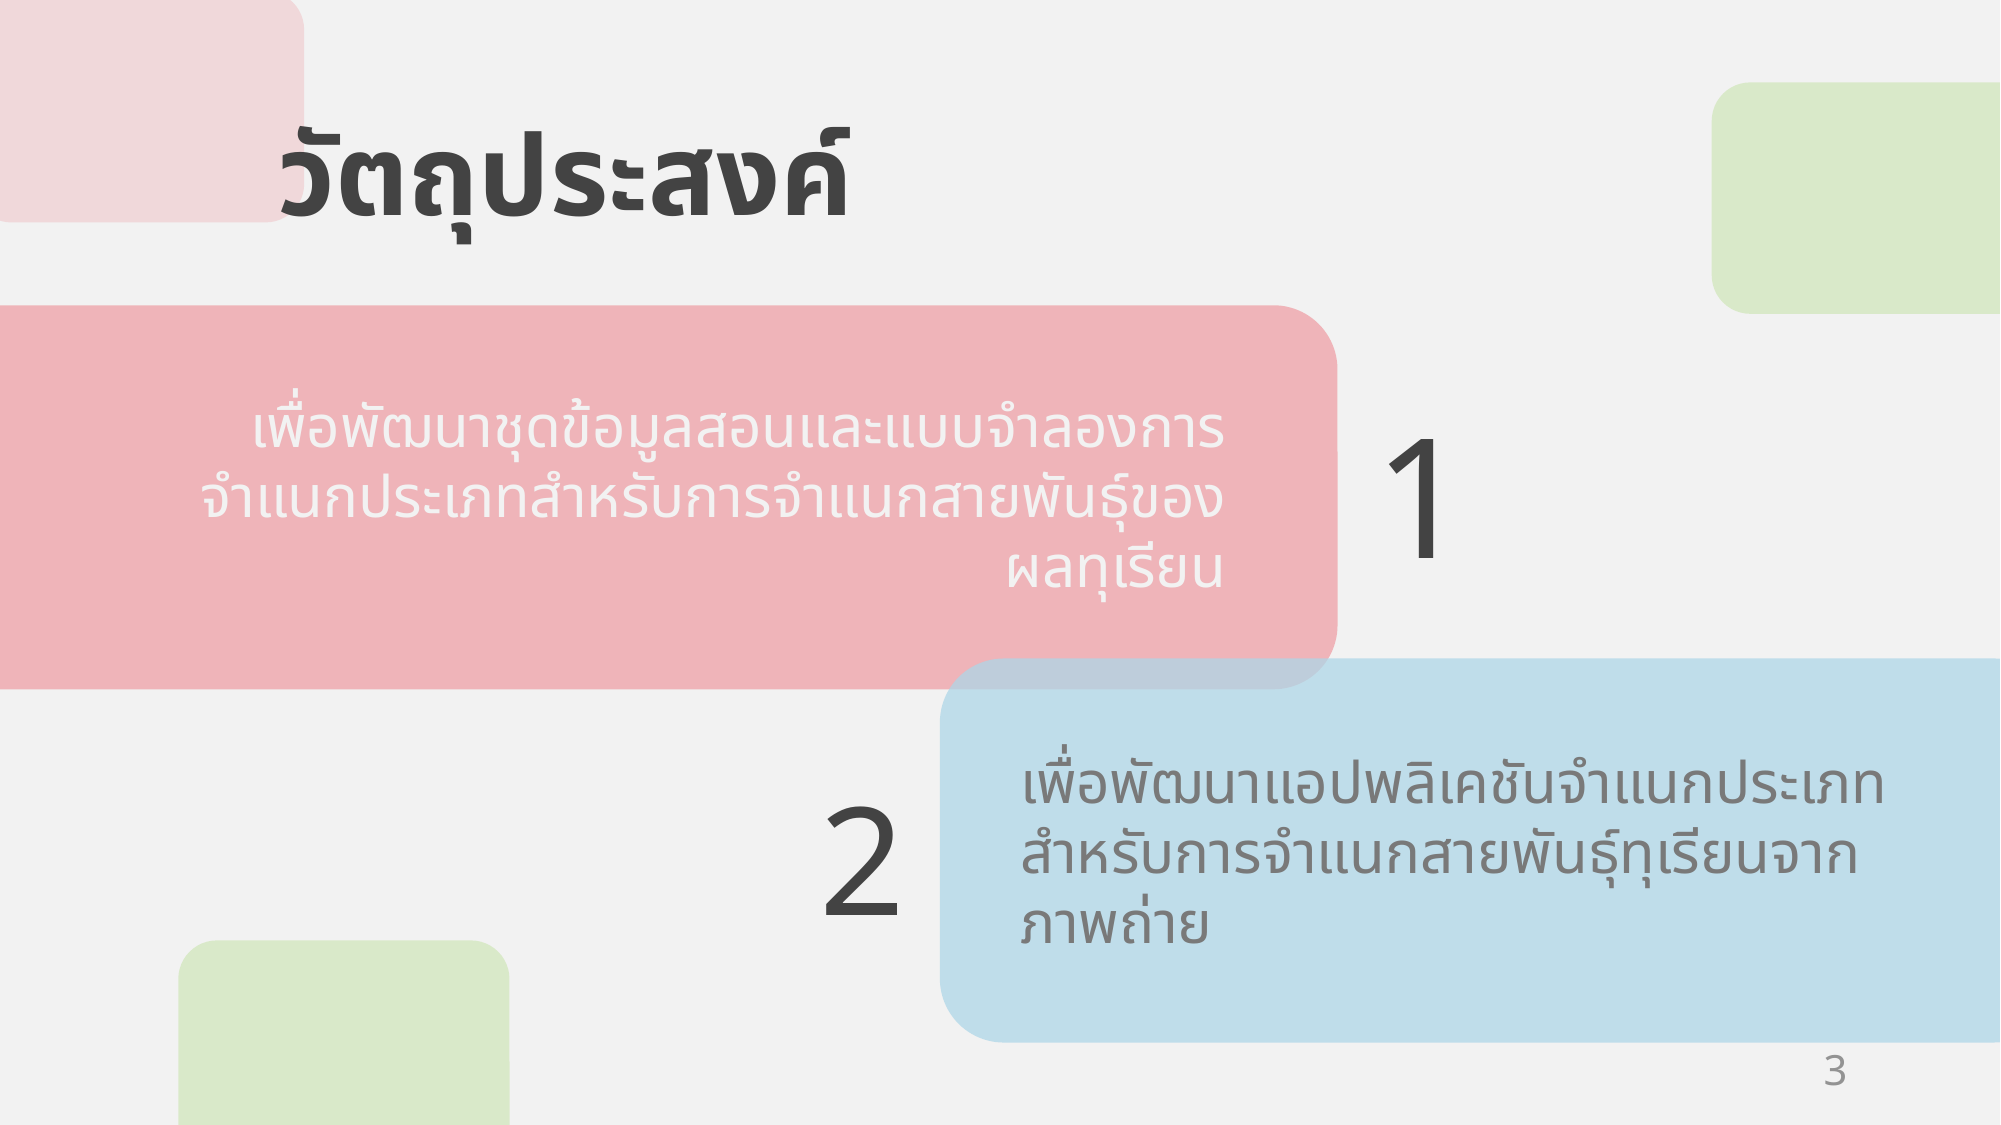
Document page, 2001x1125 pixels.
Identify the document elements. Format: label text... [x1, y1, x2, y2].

text_box [178, 940, 510, 1125]
title เพื่อพัฒนาแอปพลิเคชันจําแนกประเภทสำหรับการจําแนกสายพันธุ์ทุเรียนจากภาพถ่าย [999, 760, 1970, 941]
text_box [1711, 82, 2000, 314]
slide_number 3 [1412, 1042, 1863, 1103]
title วัตถุประสงค์ [257, 82, 1000, 247]
text_box [939, 658, 2000, 1043]
subtitle 1 [1266, 368, 1579, 617]
text_box [0, 305, 1338, 690]
subtitle 2 [705, 731, 939, 980]
title เพื่อพัฒนาชุดข้อมูลสอนและแบบจําลองการจําแนกประเภทสำหรับการจําแนกสายพันธุ์ของผลทุเรียน [127, 388, 1247, 600]
